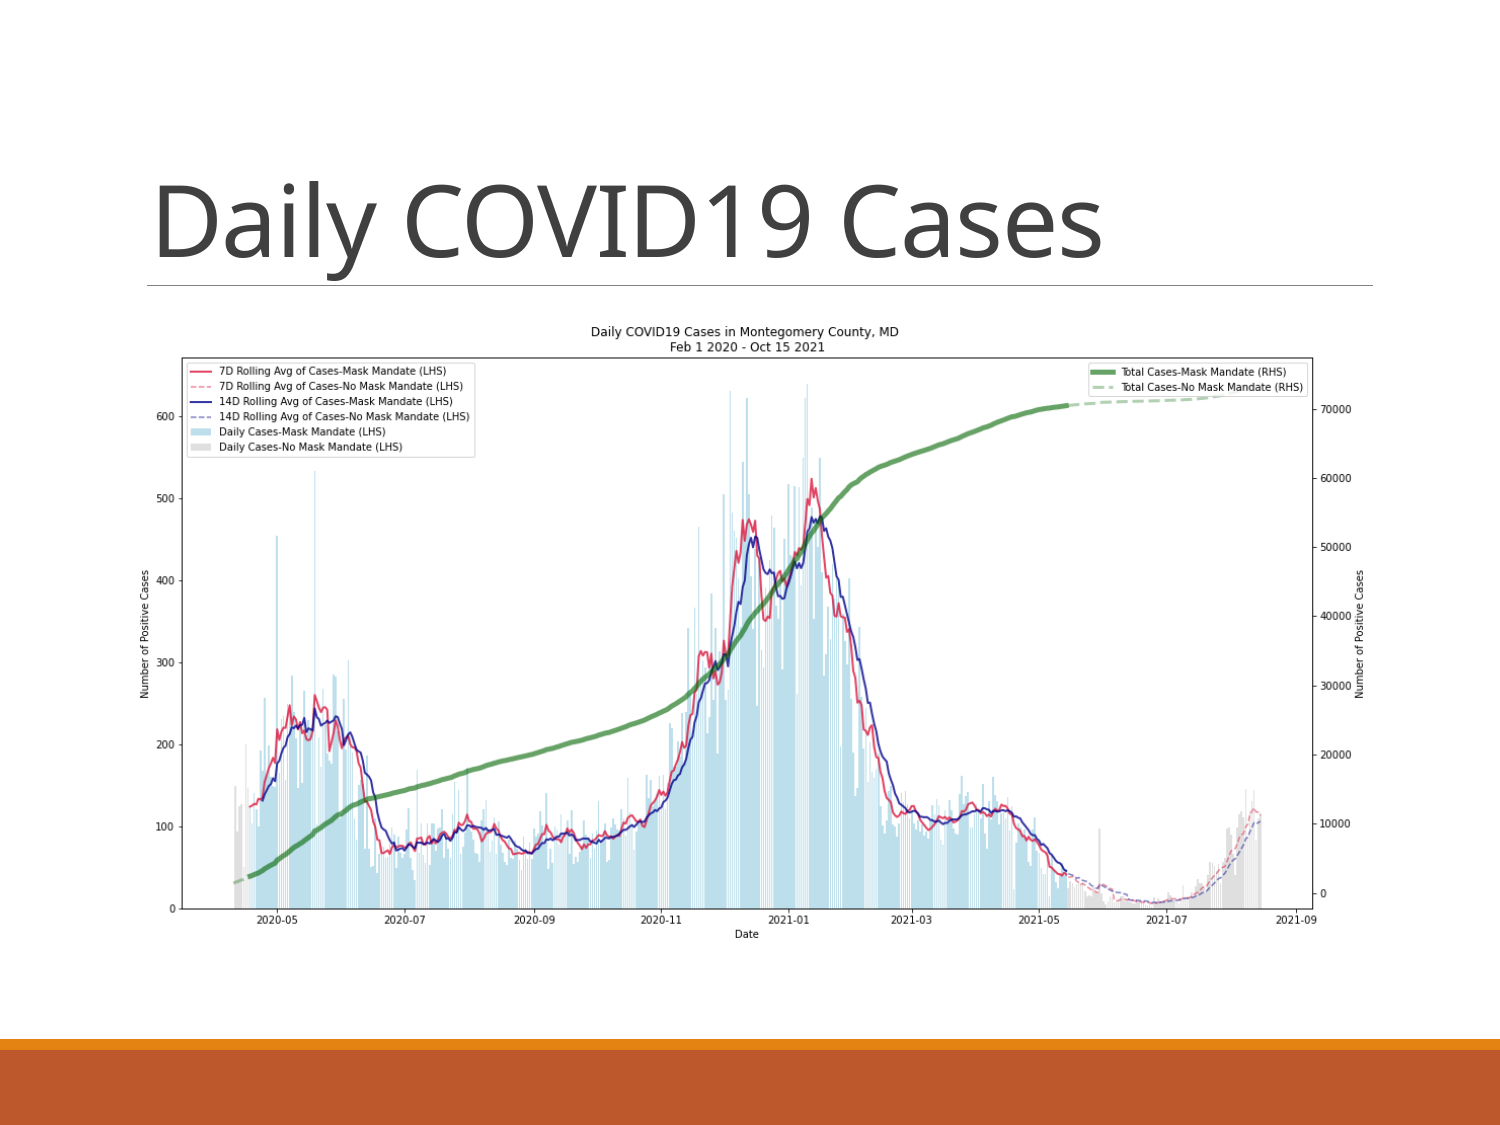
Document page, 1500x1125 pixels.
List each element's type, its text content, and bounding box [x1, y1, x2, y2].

title Daily COVID19 Cases [135, 47, 1373, 285]
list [134, 318, 1373, 947]
